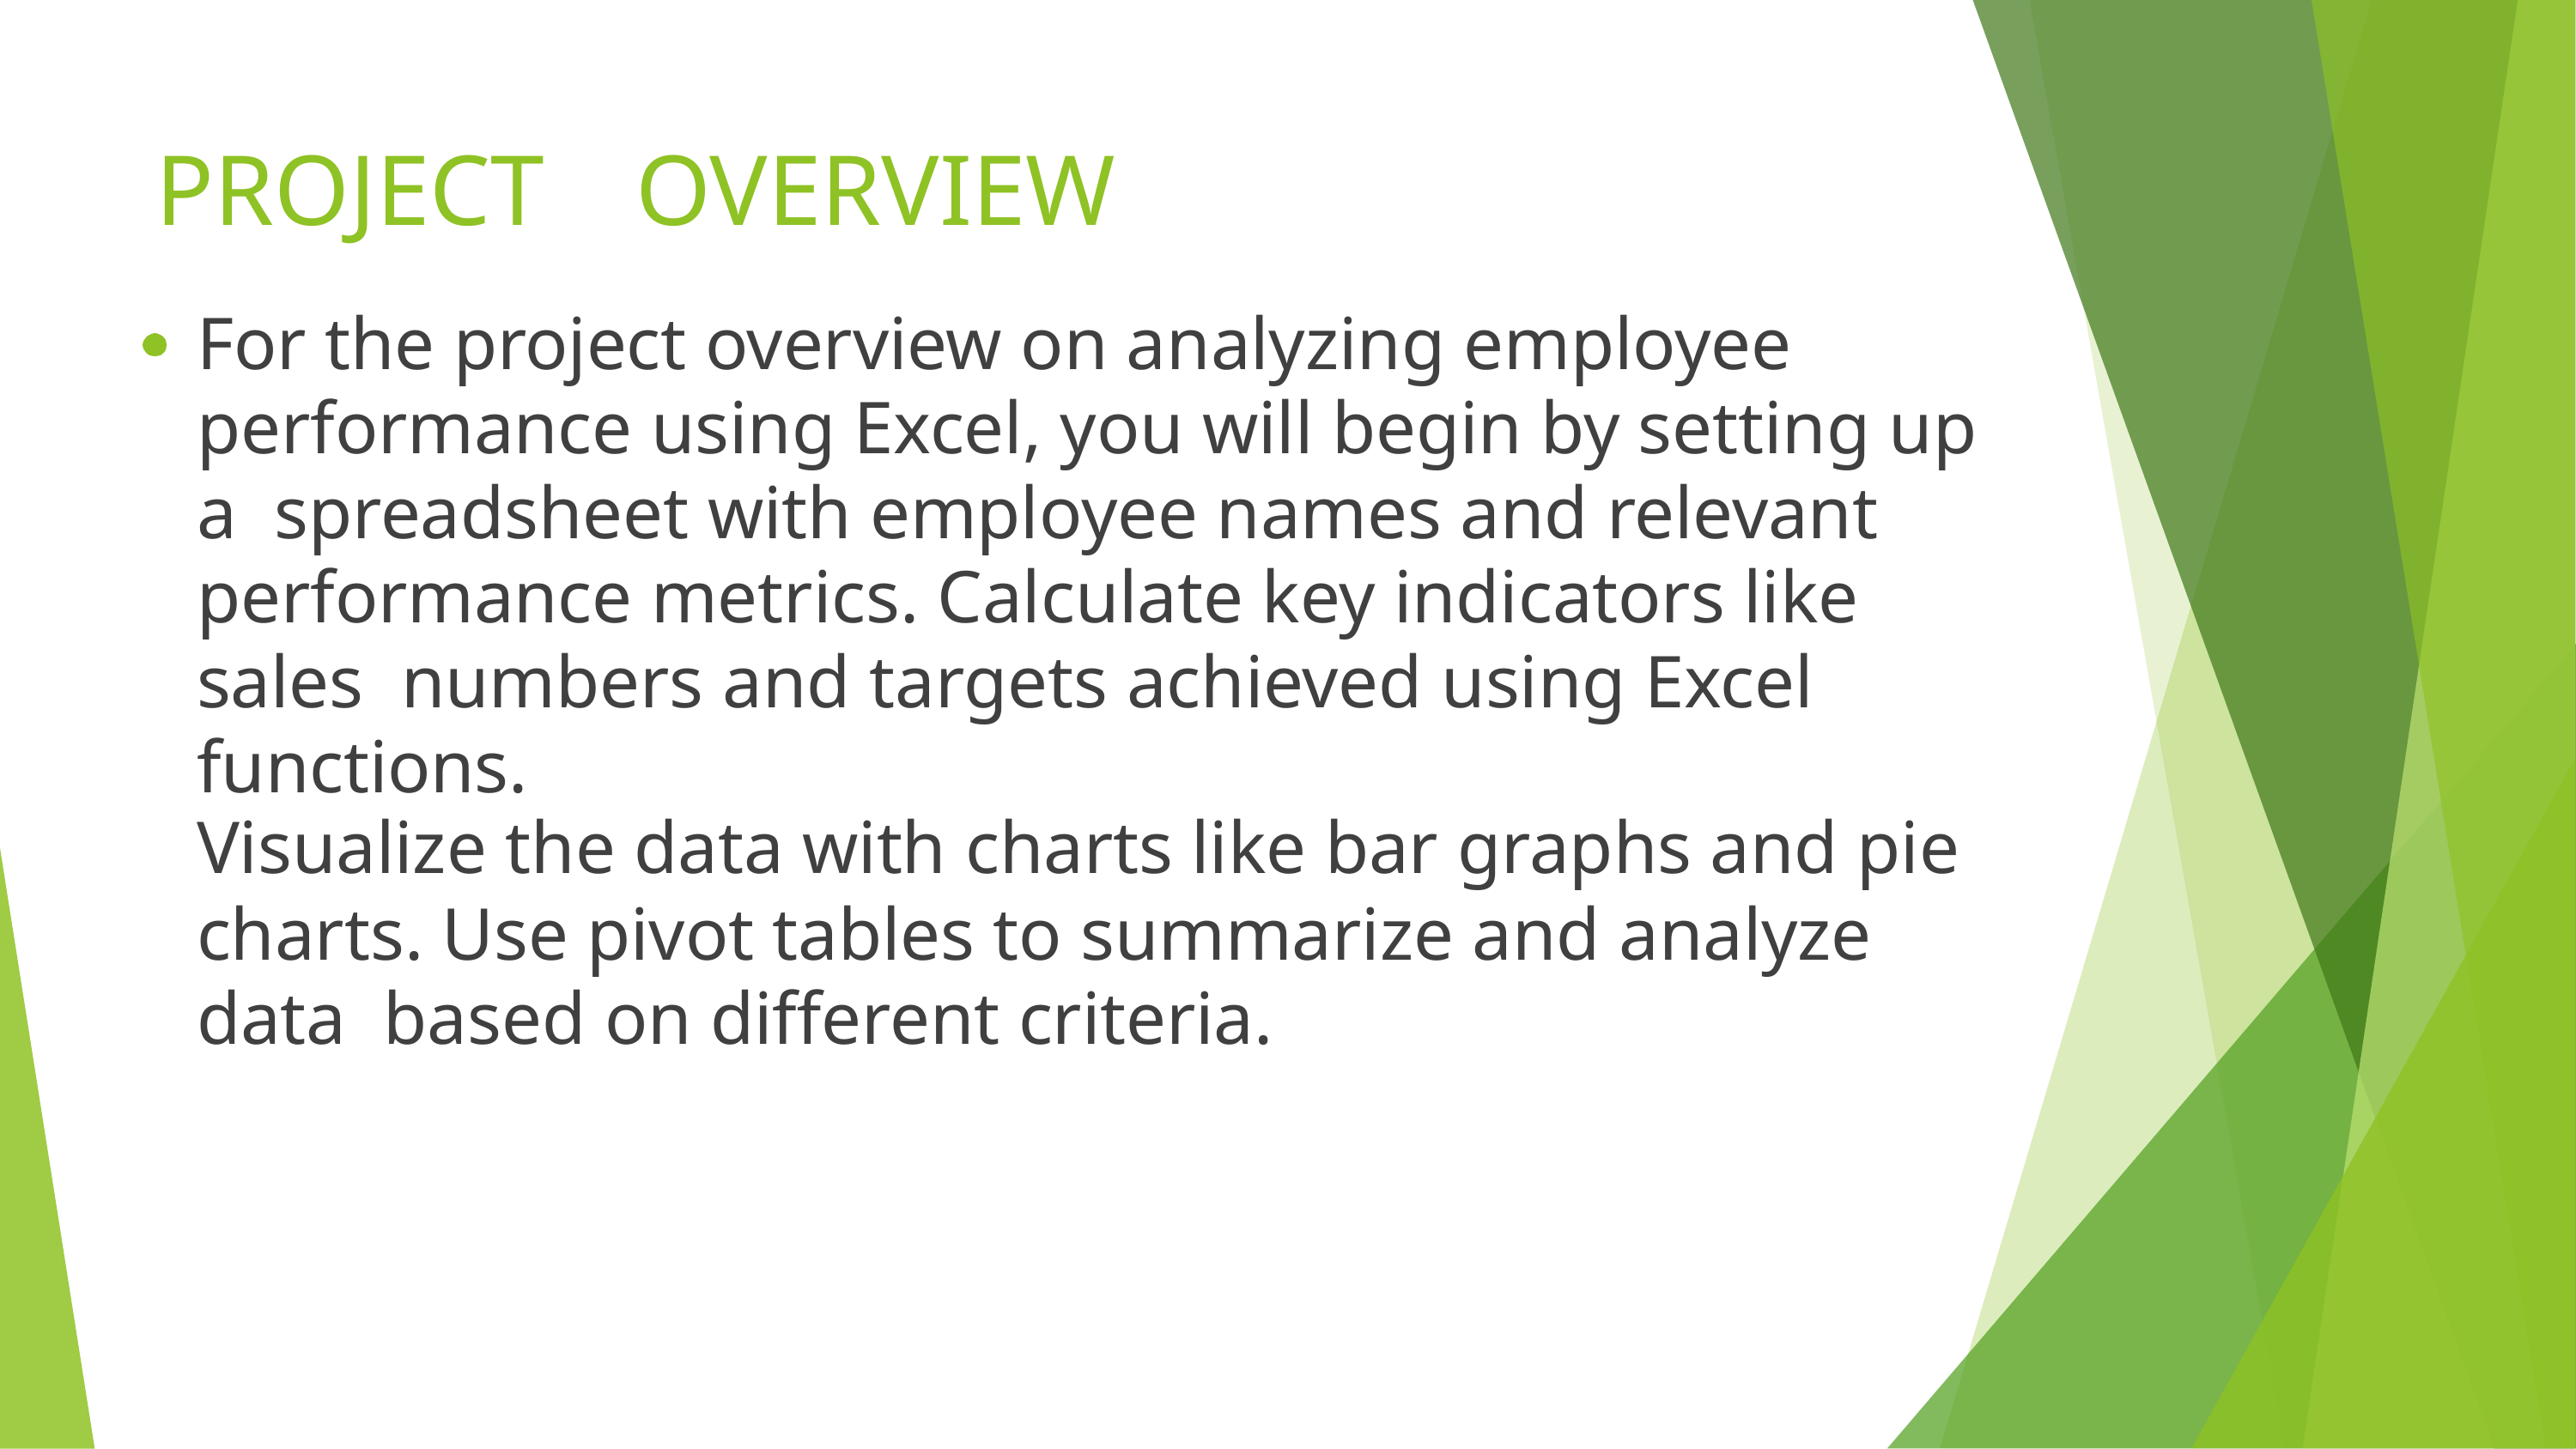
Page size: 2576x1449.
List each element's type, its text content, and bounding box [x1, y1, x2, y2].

title PROJECT OVERVIEW [154, 126, 1157, 371]
text_box For the project overview on analyzing employee performance using Excel, you will begin by setting up a spreadsheet with employee names and relevant performance metrics. Calculate key indicators like sales numbers and targets achieved using Excel functions. Visualize the data with charts like bar graphs and pie charts. Use pivot tables to summarize and analyze data based on different criteria. [195, 293, 2005, 1059]
picture [143, 332, 167, 356]
